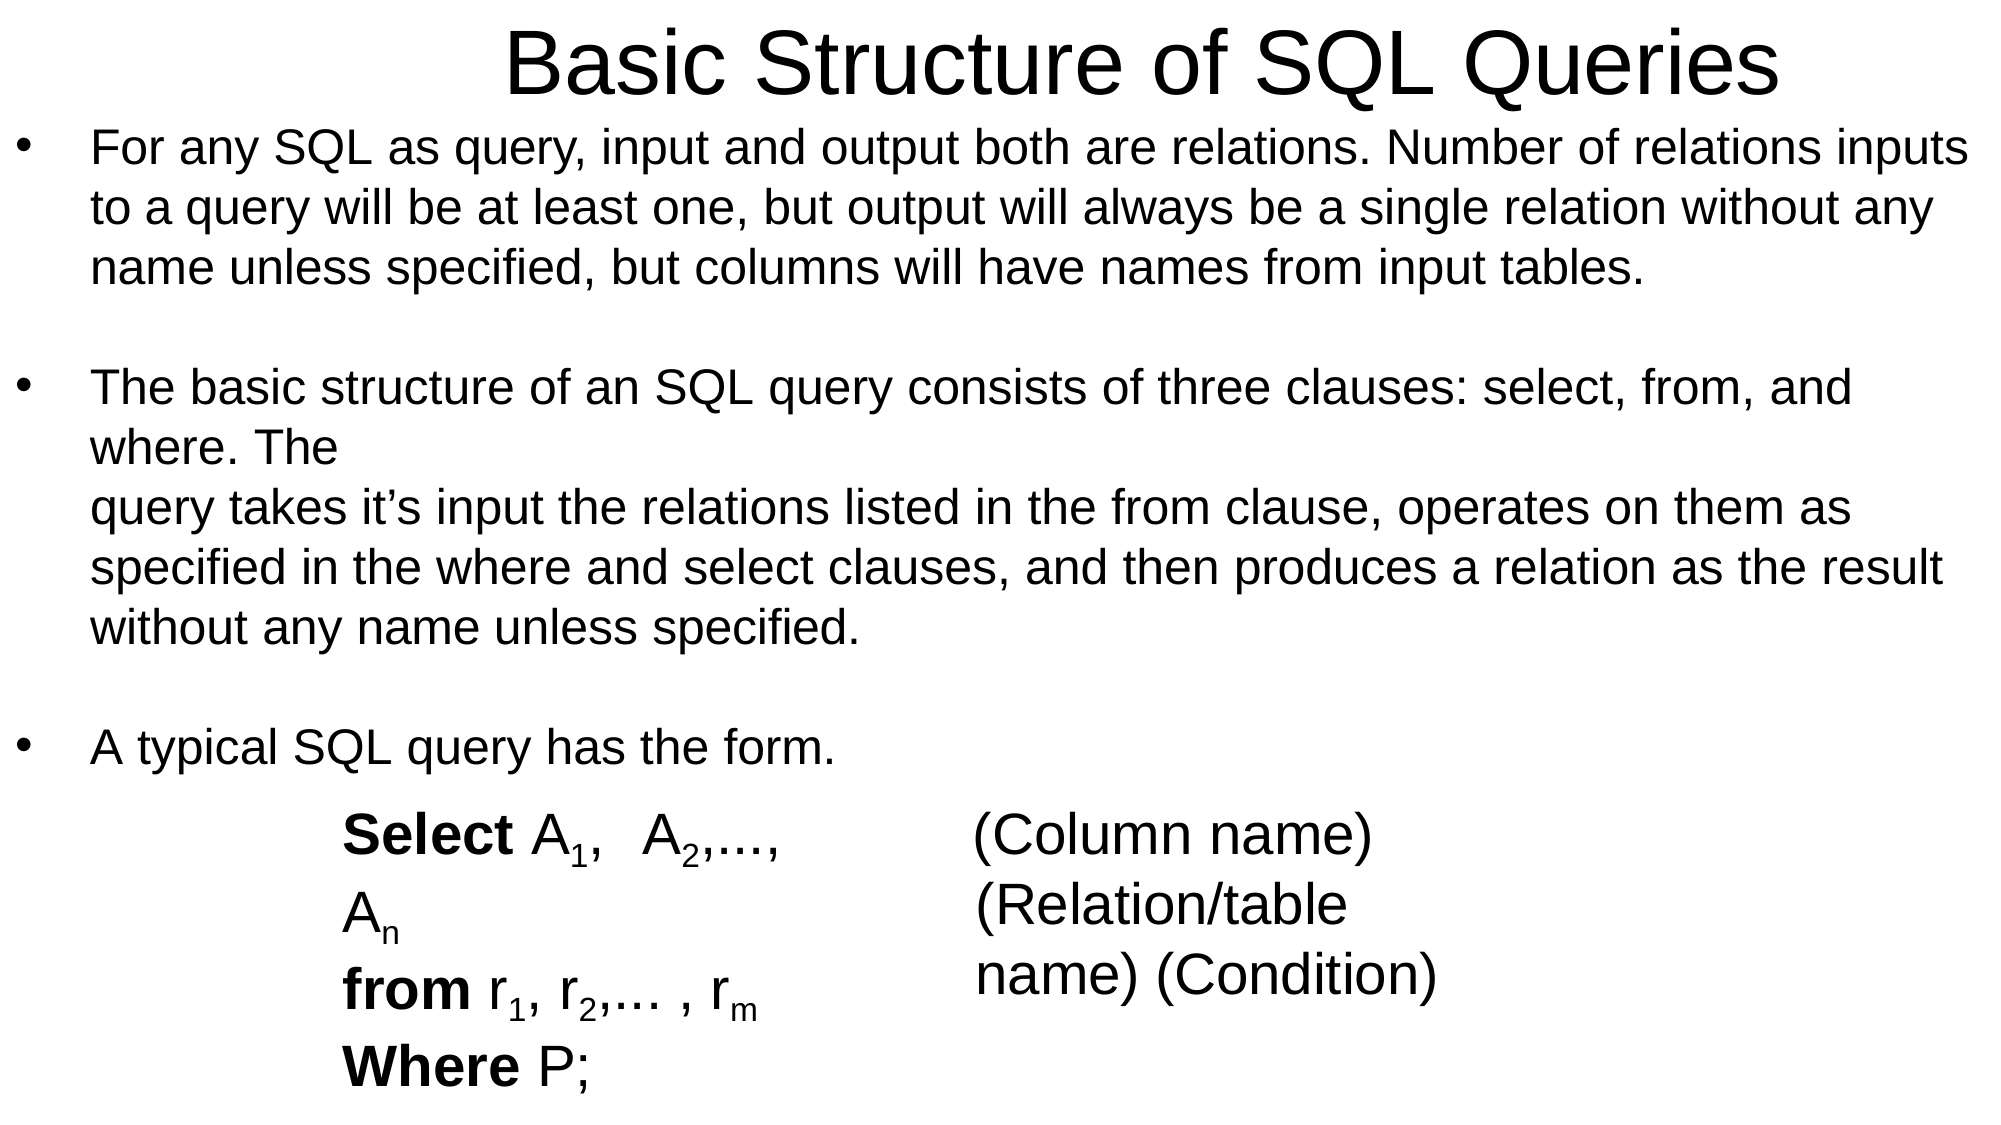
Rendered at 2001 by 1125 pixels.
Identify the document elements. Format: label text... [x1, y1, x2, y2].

text_box (Column name) (Relation/table name) (Condition) [970, 794, 1503, 1007]
text_box Select A1, A2,..., An from r1, r2,... , rm Where P; [336, 794, 798, 1098]
title Basic Structure of SQL Queries [0, 0, 2000, 152]
text_box For any SQL as query, input and output both are relations. Number of relations inputs to a query will be at least one, but output will always be a single relation without any name unless specified, but columns will have names from input tables. The basic structure of an SQL query consists of three clauses: select, from, and where. The query takes it’s input the relations listed in the from clause, operates on them as specified in the where and select clauses, and then produces a relation as the result without any name unless specified. A typical SQL query has the form. [12, 112, 1986, 775]
